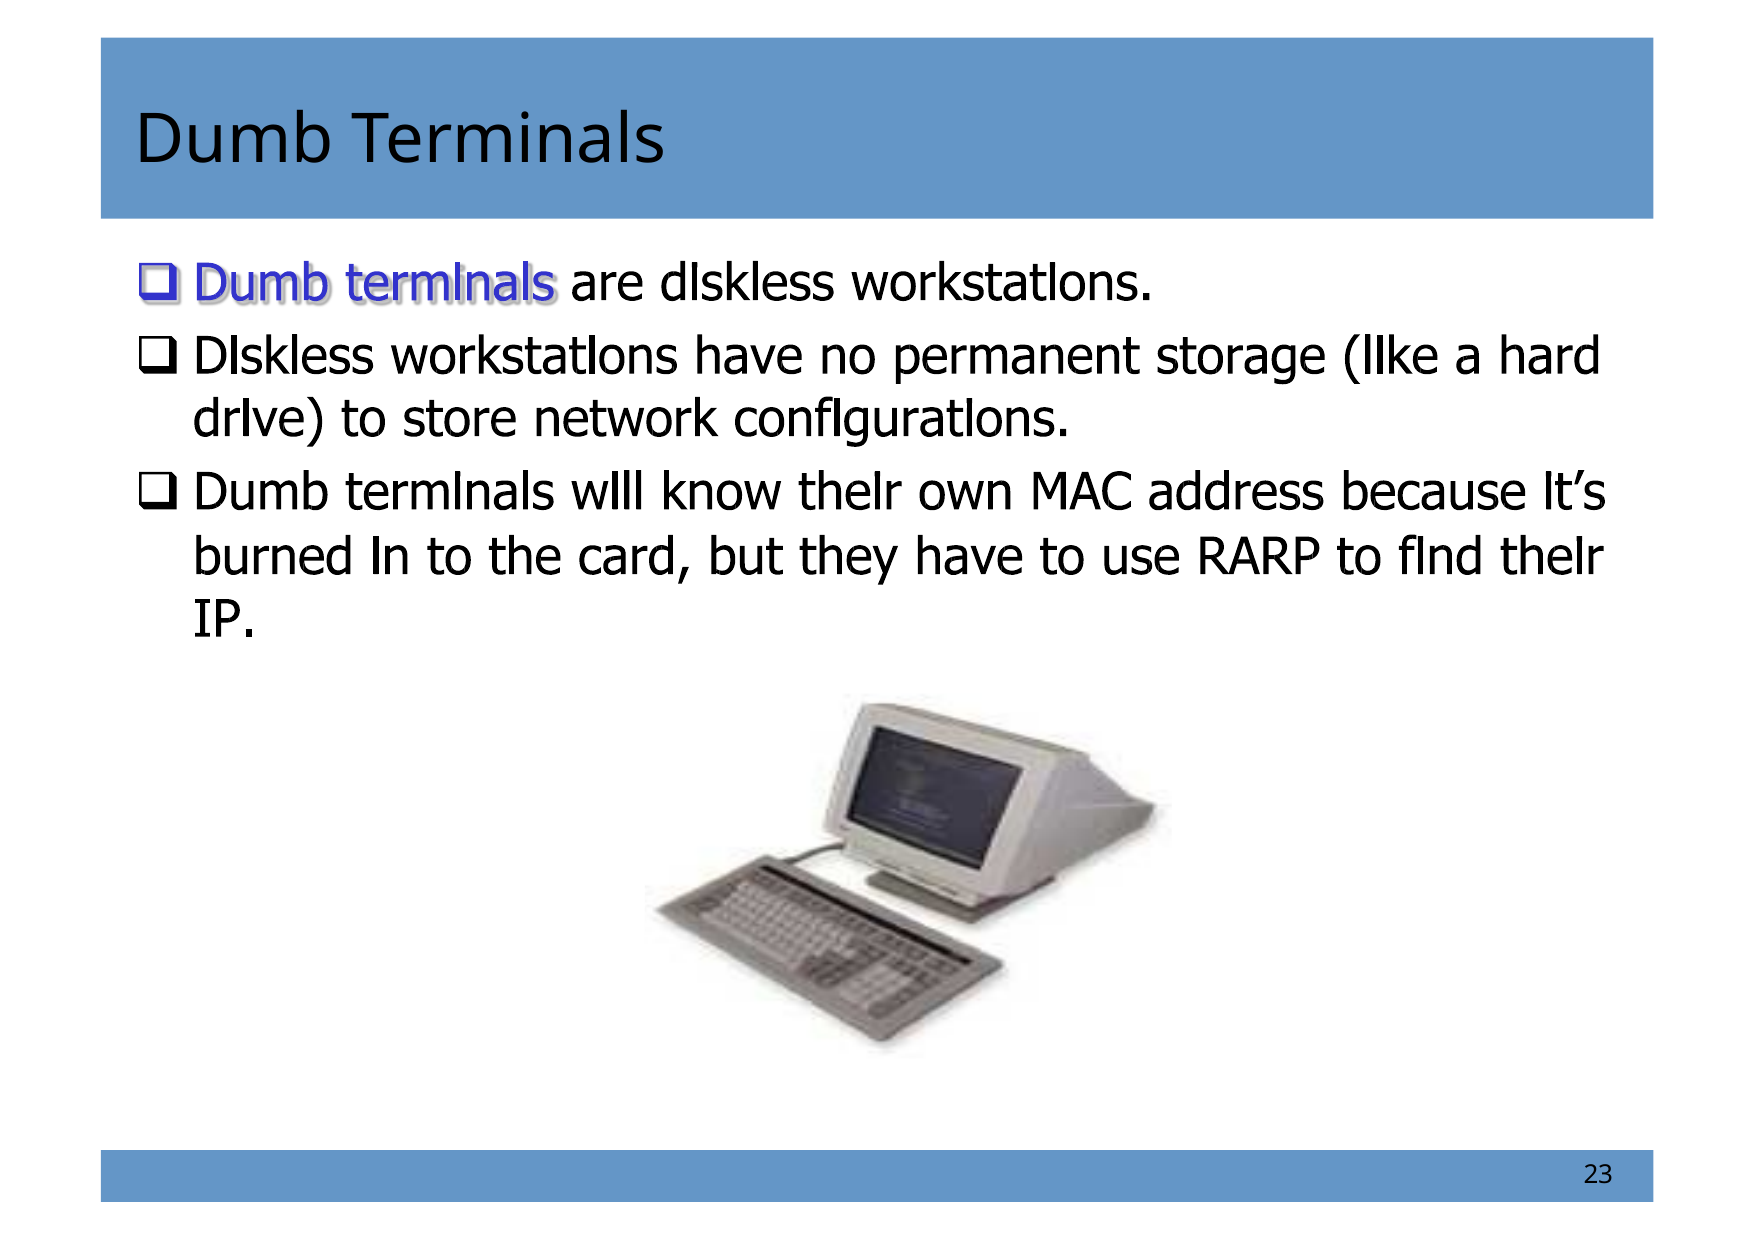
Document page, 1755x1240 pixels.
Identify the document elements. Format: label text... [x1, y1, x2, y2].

text_box [393, 272, 409, 301]
text_box [444, 407, 470, 437]
text_box [393, 481, 409, 510]
text_box [1557, 345, 1573, 374]
text_box [426, 399, 443, 437]
text_box [646, 407, 672, 437]
text_box [572, 271, 595, 302]
text_box [656, 344, 677, 375]
text_box [1089, 271, 1113, 301]
text_box [1200, 536, 1260, 575]
text_box [661, 260, 686, 302]
text_box [1176, 470, 1201, 511]
text_box [1456, 534, 1481, 575]
text_box [224, 407, 240, 437]
text_box [195, 599, 210, 637]
text_box [404, 407, 425, 437]
text_box [326, 534, 351, 575]
text_box [1302, 480, 1324, 511]
text_box [1011, 344, 1035, 375]
text_box [1122, 337, 1140, 375]
text_box [813, 271, 834, 301]
text_box [886, 481, 902, 510]
text_box [1029, 263, 1047, 301]
text_box [1295, 536, 1320, 575]
text_box [266, 334, 290, 374]
text_box [988, 480, 1011, 510]
text_box [1528, 344, 1552, 375]
text_box [1337, 537, 1354, 575]
text_box [1059, 271, 1085, 302]
text_box [1300, 344, 1325, 375]
text_box [790, 271, 811, 301]
text_box [1271, 344, 1296, 385]
text_box [985, 263, 1002, 301]
text_box [601, 272, 617, 301]
text_box [411, 480, 449, 510]
text_box 23 [100, 1150, 1654, 1202]
text_box [493, 480, 517, 511]
text_box [919, 480, 945, 511]
text_box [920, 272, 936, 301]
text_box [849, 344, 875, 375]
text_box [872, 545, 899, 585]
text_box [815, 396, 833, 437]
text_box [1574, 470, 1585, 485]
text_box [1456, 344, 1479, 375]
text_box [716, 480, 743, 511]
text_box [1584, 480, 1605, 511]
text_box [363, 480, 389, 511]
text_box [1104, 545, 1127, 575]
text_box [762, 271, 787, 301]
text_box [279, 407, 304, 437]
text_box [579, 545, 601, 575]
text_box [1067, 344, 1093, 375]
text_box [368, 289, 388, 301]
text_box [589, 399, 645, 437]
text_box [491, 407, 516, 437]
text_box [139, 471, 177, 510]
text_box [599, 344, 625, 375]
text_box [649, 534, 673, 575]
text_box [385, 545, 408, 575]
text_box [777, 344, 802, 375]
text_box [890, 271, 916, 302]
text_box [947, 481, 984, 510]
text_box [822, 344, 845, 374]
text_box [252, 407, 278, 437]
text_box [951, 345, 967, 374]
text_box [1157, 344, 1179, 375]
text_box [139, 262, 177, 301]
text_box [1500, 480, 1526, 511]
text_box [569, 337, 586, 375]
text_box [766, 537, 783, 575]
text_box [216, 599, 240, 637]
text_box [946, 399, 964, 437]
text_box [229, 615, 234, 623]
text_box [920, 407, 943, 437]
text_box [758, 407, 785, 437]
text_box [1450, 481, 1473, 511]
text_box [445, 545, 471, 575]
text_box [467, 480, 490, 510]
text_box [1154, 545, 1179, 575]
text_box [1500, 537, 1518, 575]
text_box [1040, 344, 1064, 374]
text_box [345, 473, 363, 511]
text_box [196, 262, 227, 301]
text_box [744, 481, 782, 510]
text_box [1003, 271, 1026, 302]
text_box [1006, 407, 1029, 437]
text_box [488, 537, 506, 575]
text_box [478, 334, 524, 375]
text_box [939, 260, 984, 301]
text_box [818, 470, 842, 510]
text_box [1397, 480, 1420, 511]
text_box [739, 545, 763, 575]
text_box [997, 545, 1023, 575]
text_box [139, 336, 177, 374]
text_box [917, 534, 940, 575]
text_box [1263, 536, 1293, 575]
text_box [711, 534, 736, 575]
text_box [231, 481, 254, 511]
text_box [1197, 344, 1223, 375]
text_box [390, 345, 428, 374]
text_box [1179, 337, 1197, 375]
text_box [231, 272, 254, 302]
text_box [474, 407, 490, 437]
text_box [460, 345, 476, 374]
text_box [260, 480, 298, 510]
text_box [493, 271, 517, 302]
text_box [1252, 480, 1277, 511]
text_box [697, 334, 720, 374]
text_box [1040, 537, 1057, 575]
text_box [1555, 473, 1572, 511]
text_box [1097, 344, 1120, 374]
text_box [345, 263, 363, 301]
text_box [241, 344, 262, 375]
text_box [798, 473, 816, 511]
text_box [352, 344, 374, 375]
text_box [603, 545, 626, 575]
text_box [533, 480, 554, 511]
text_box [970, 344, 1008, 374]
text_box [851, 272, 889, 301]
text_box [1477, 480, 1499, 511]
text_box [1279, 480, 1301, 511]
text_box [1389, 334, 1413, 374]
text_box [1227, 345, 1243, 374]
text_box [306, 396, 323, 447]
text_box [363, 272, 372, 298]
text_box [253, 545, 269, 575]
text_box [563, 407, 588, 437]
text_box [571, 481, 609, 510]
text_box [194, 396, 219, 437]
text_box [750, 345, 776, 374]
text_box [1588, 545, 1604, 575]
text_box [1421, 480, 1445, 511]
text_box [632, 545, 648, 575]
text_box [976, 407, 1002, 437]
text_box [1520, 534, 1543, 575]
text_box [618, 271, 643, 301]
text_box [1205, 470, 1229, 511]
text_box [1412, 344, 1438, 375]
text_box [359, 407, 385, 437]
text_box [272, 545, 295, 575]
text_box [735, 407, 757, 437]
text_box [535, 545, 561, 575]
text_box [1501, 334, 1524, 374]
text_box [845, 480, 871, 511]
text_box [467, 271, 490, 301]
text_box [1235, 481, 1251, 510]
text_box [695, 396, 719, 437]
text_box [1574, 334, 1599, 375]
text_box [846, 545, 872, 575]
text_box [1429, 545, 1452, 575]
text_box [789, 407, 812, 437]
text_box [536, 407, 559, 437]
text_box [329, 344, 350, 375]
text_box [922, 344, 947, 375]
text_box [702, 271, 723, 301]
text_box [1149, 480, 1172, 511]
text_box [664, 470, 688, 510]
text_box [260, 271, 298, 301]
text_box [411, 271, 449, 301]
text_box [1102, 471, 1131, 511]
text_box [430, 344, 456, 375]
text_box [819, 534, 842, 575]
text_box [1343, 470, 1368, 511]
text_box [676, 407, 692, 437]
text_box [895, 344, 920, 384]
text_box [509, 534, 532, 575]
text_box [341, 399, 359, 437]
text_box [1244, 344, 1267, 375]
text_box [1033, 407, 1055, 437]
text_box [224, 545, 248, 575]
text_box [303, 470, 328, 511]
text_box [533, 271, 554, 301]
text_box [678, 566, 689, 584]
text_box [132, 246, 1157, 320]
text_box [1355, 545, 1381, 575]
text_box [196, 335, 227, 374]
text_box [1058, 545, 1084, 575]
text_box [689, 480, 713, 510]
text_box [644, 618, 1172, 1097]
text_box [1131, 545, 1153, 575]
text_box [427, 537, 445, 575]
text_box [874, 407, 897, 437]
text_box [1069, 471, 1101, 510]
text_box [1033, 471, 1066, 510]
text_box [303, 260, 328, 302]
text_box [944, 545, 968, 575]
text_box [302, 344, 327, 375]
text_box [369, 271, 389, 287]
text_box [524, 337, 542, 375]
text_box [799, 537, 817, 575]
text_box [1398, 534, 1420, 575]
text_box [1116, 271, 1138, 301]
text_box [196, 534, 221, 575]
text_box Dumb Terminals [100, 37, 1654, 219]
text_box [629, 344, 652, 374]
text_box [215, 288, 221, 299]
text_box [970, 545, 997, 575]
text_box [196, 471, 227, 510]
text_box [1370, 480, 1395, 511]
text_box [1547, 545, 1573, 575]
text_box [1344, 334, 1361, 384]
text_box [724, 344, 747, 375]
text_box [903, 407, 919, 437]
text_box [844, 407, 868, 447]
text_box [299, 545, 324, 575]
text_box [726, 260, 751, 301]
text_box [542, 344, 566, 375]
